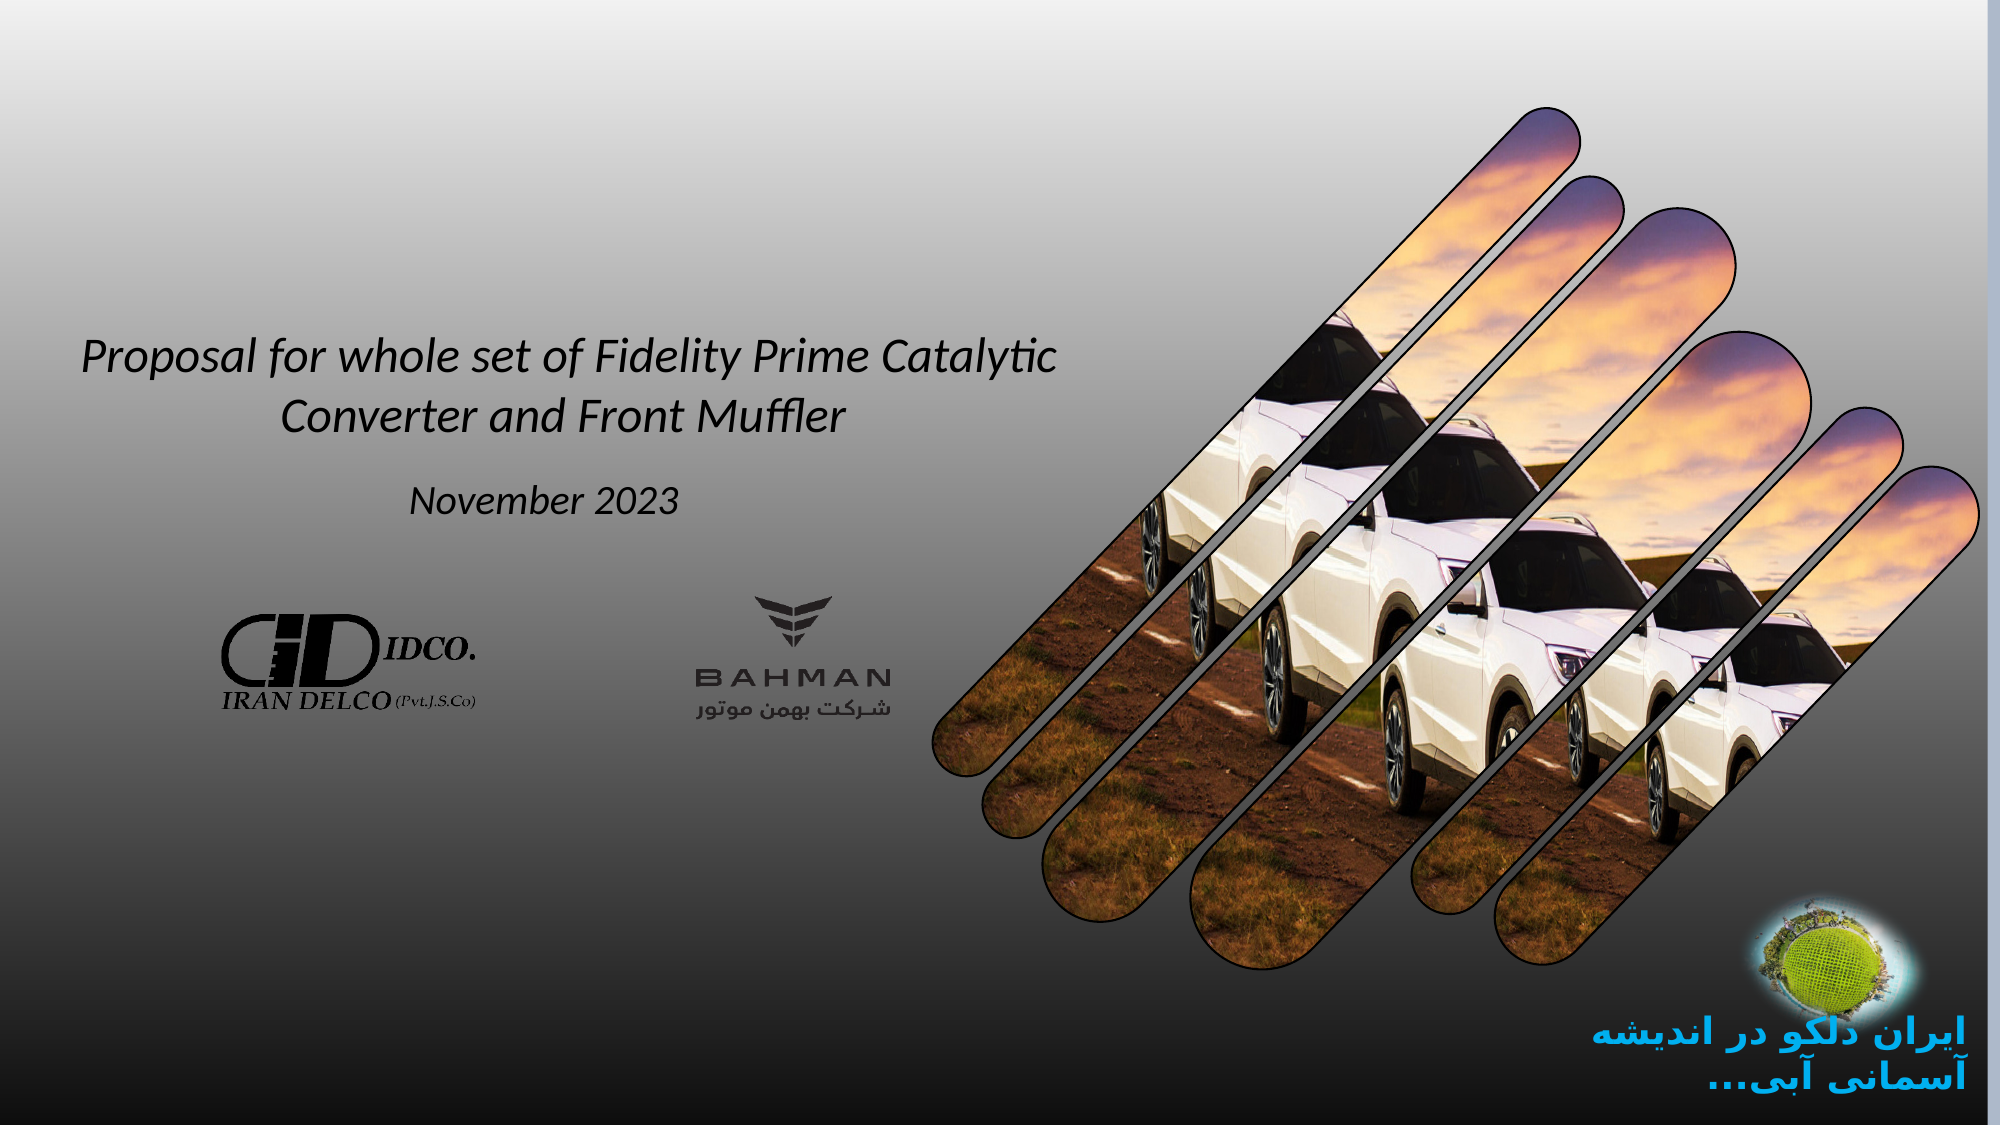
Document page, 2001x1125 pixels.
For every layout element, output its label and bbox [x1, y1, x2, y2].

picture [1274, 110, 1579, 378]
picture [1384, 178, 1622, 378]
picture [1966, 485, 1977, 544]
text_box [837, 378, 1966, 1044]
picture [1667, 333, 1804, 378]
picture [219, 611, 477, 711]
text_box [10, 314, 1128, 532]
picture [1492, 210, 1734, 378]
picture [696, 596, 891, 726]
text_box [1561, 886, 1988, 1117]
text_box [1987, 0, 2000, 1125]
